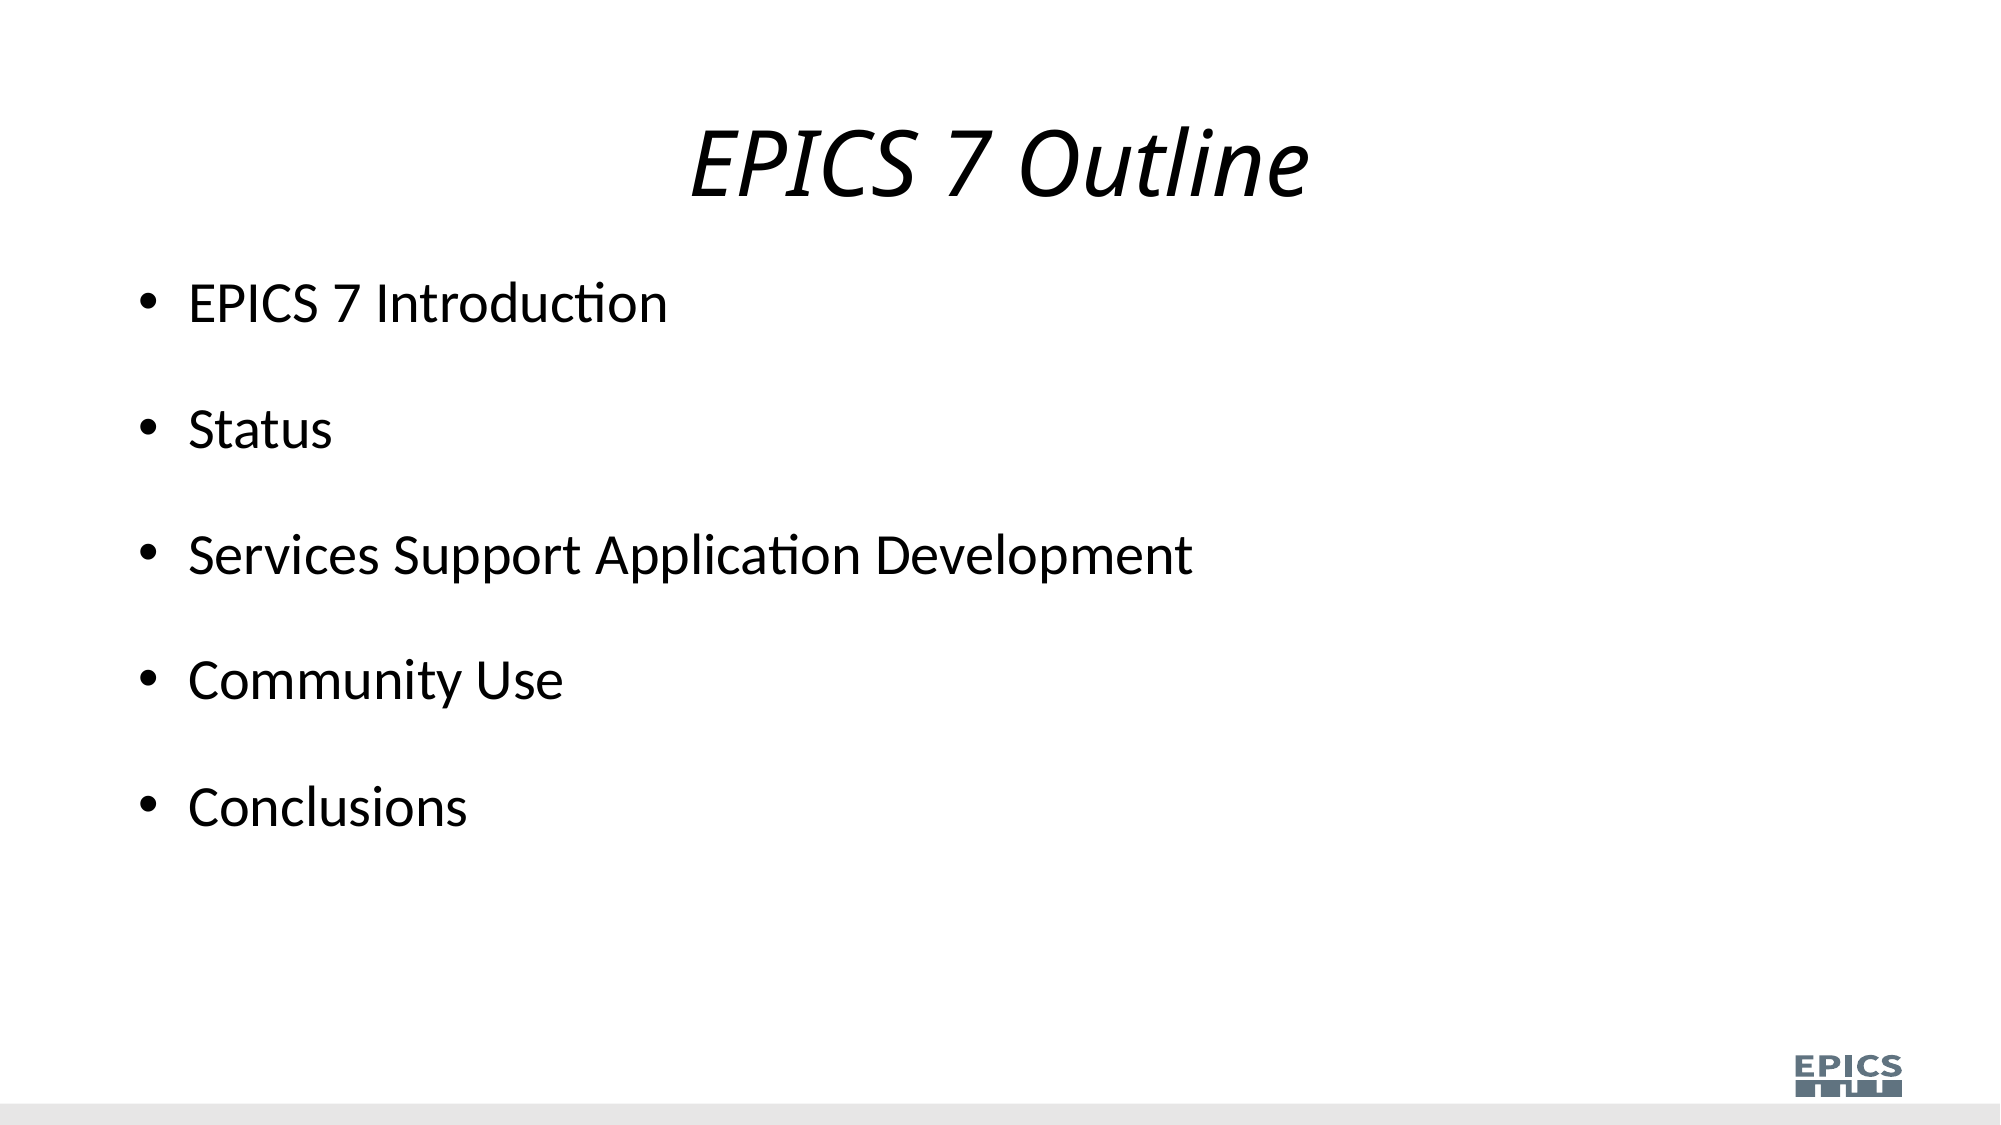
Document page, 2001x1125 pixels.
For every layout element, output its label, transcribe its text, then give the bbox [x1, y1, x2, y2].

title EPICS 7 Outline [68, 97, 1932, 223]
picture [1795, 1054, 1902, 1097]
list EPICS 7 Introduction Status Services Support Application Development Community Use Conclusions [68, 252, 1932, 1000]
